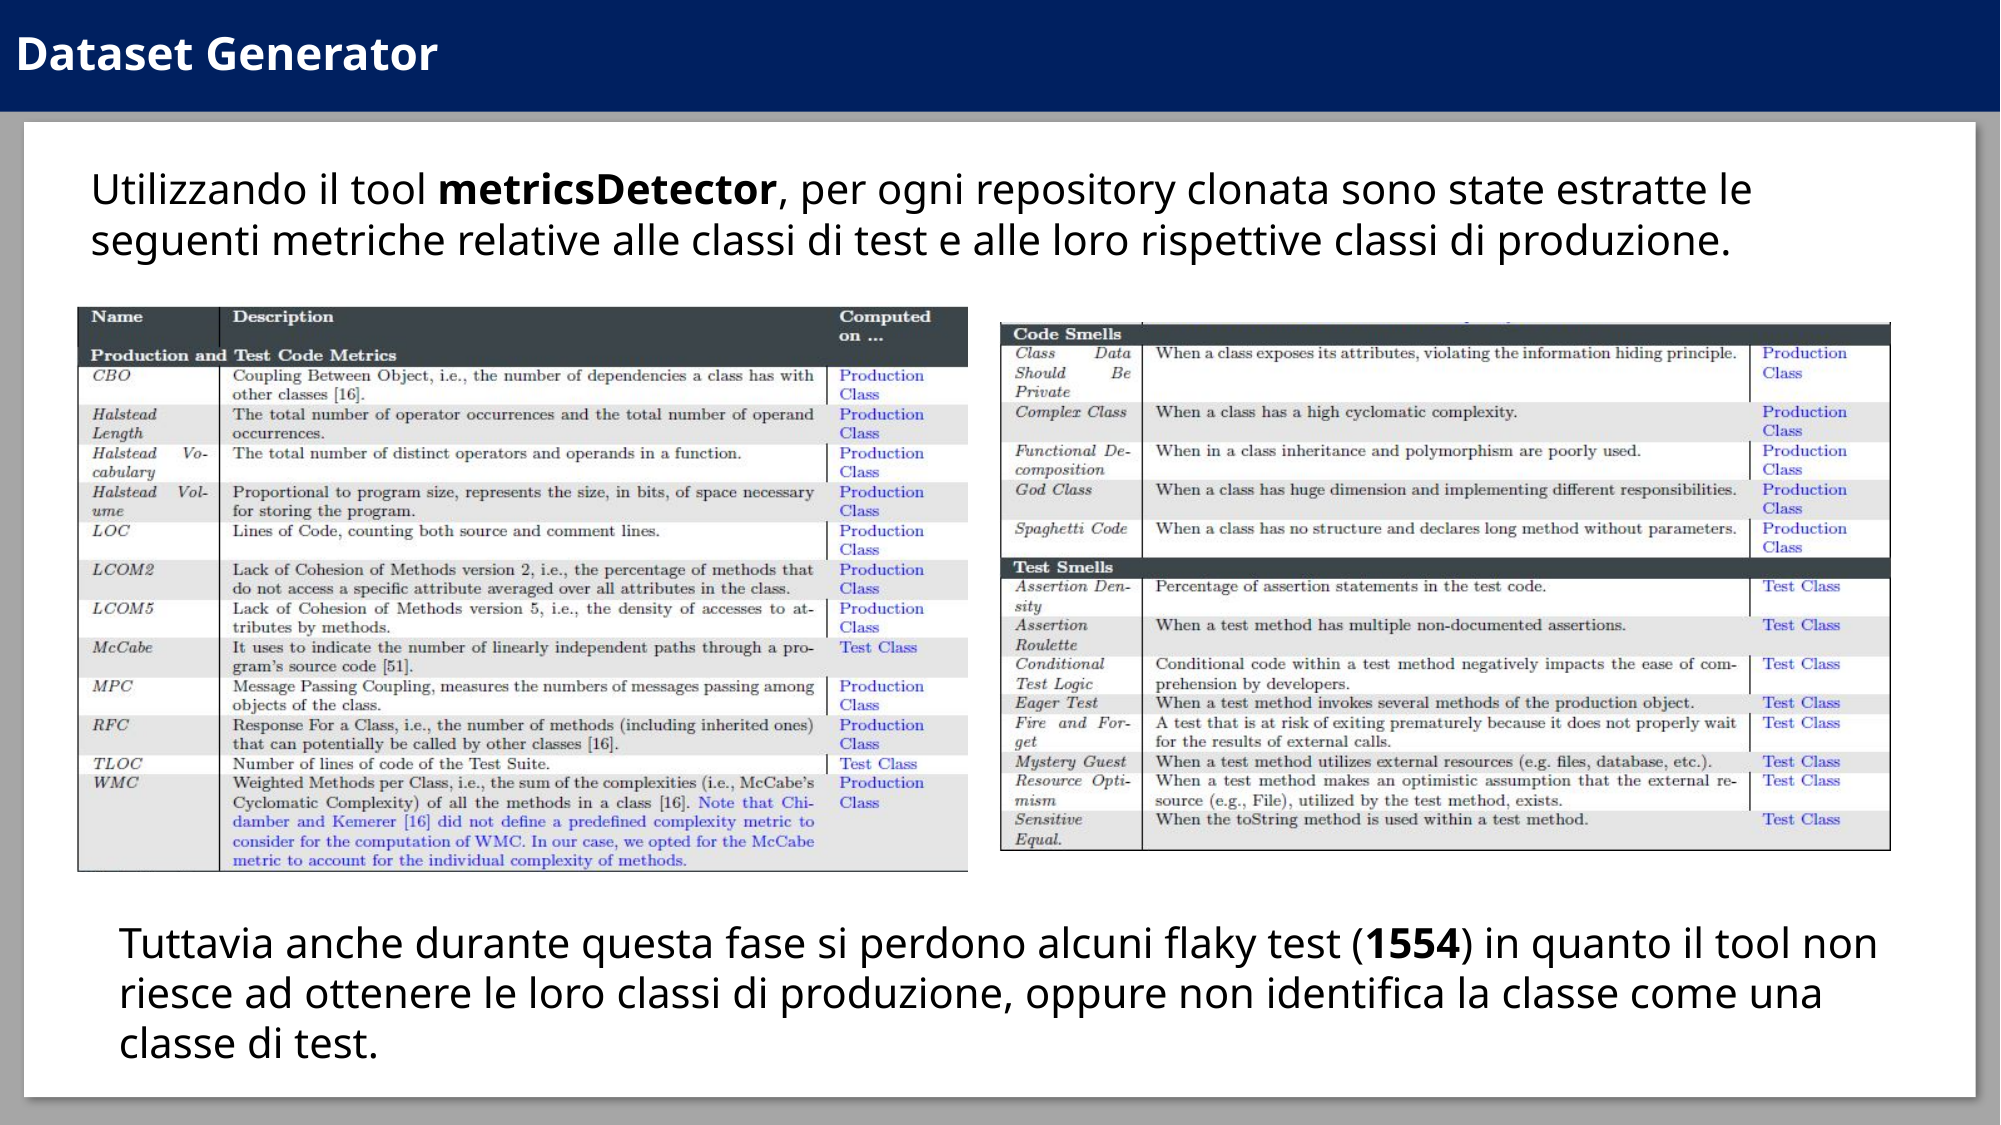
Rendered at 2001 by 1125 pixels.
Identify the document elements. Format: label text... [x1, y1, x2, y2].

list [24, 122, 1976, 1098]
text_box Utilizzando il tool metricsDetector, per ogni repository clonata sono state estratte le seguenti metriche relative alle classi di test e alle loro rispettive classi di produzione. [75, 156, 1925, 331]
text_box Tuttavia anche durante questa fase si perdono alcuni flaky test (1554) in quanto il tool non riesce ad ottenere le loro classi di produzione, oppure non identifica la classe come una classe di test. [104, 909, 1953, 1075]
picture [999, 322, 1891, 851]
picture [75, 302, 968, 872]
title Dataset Generator [0, 0, 2000, 112]
